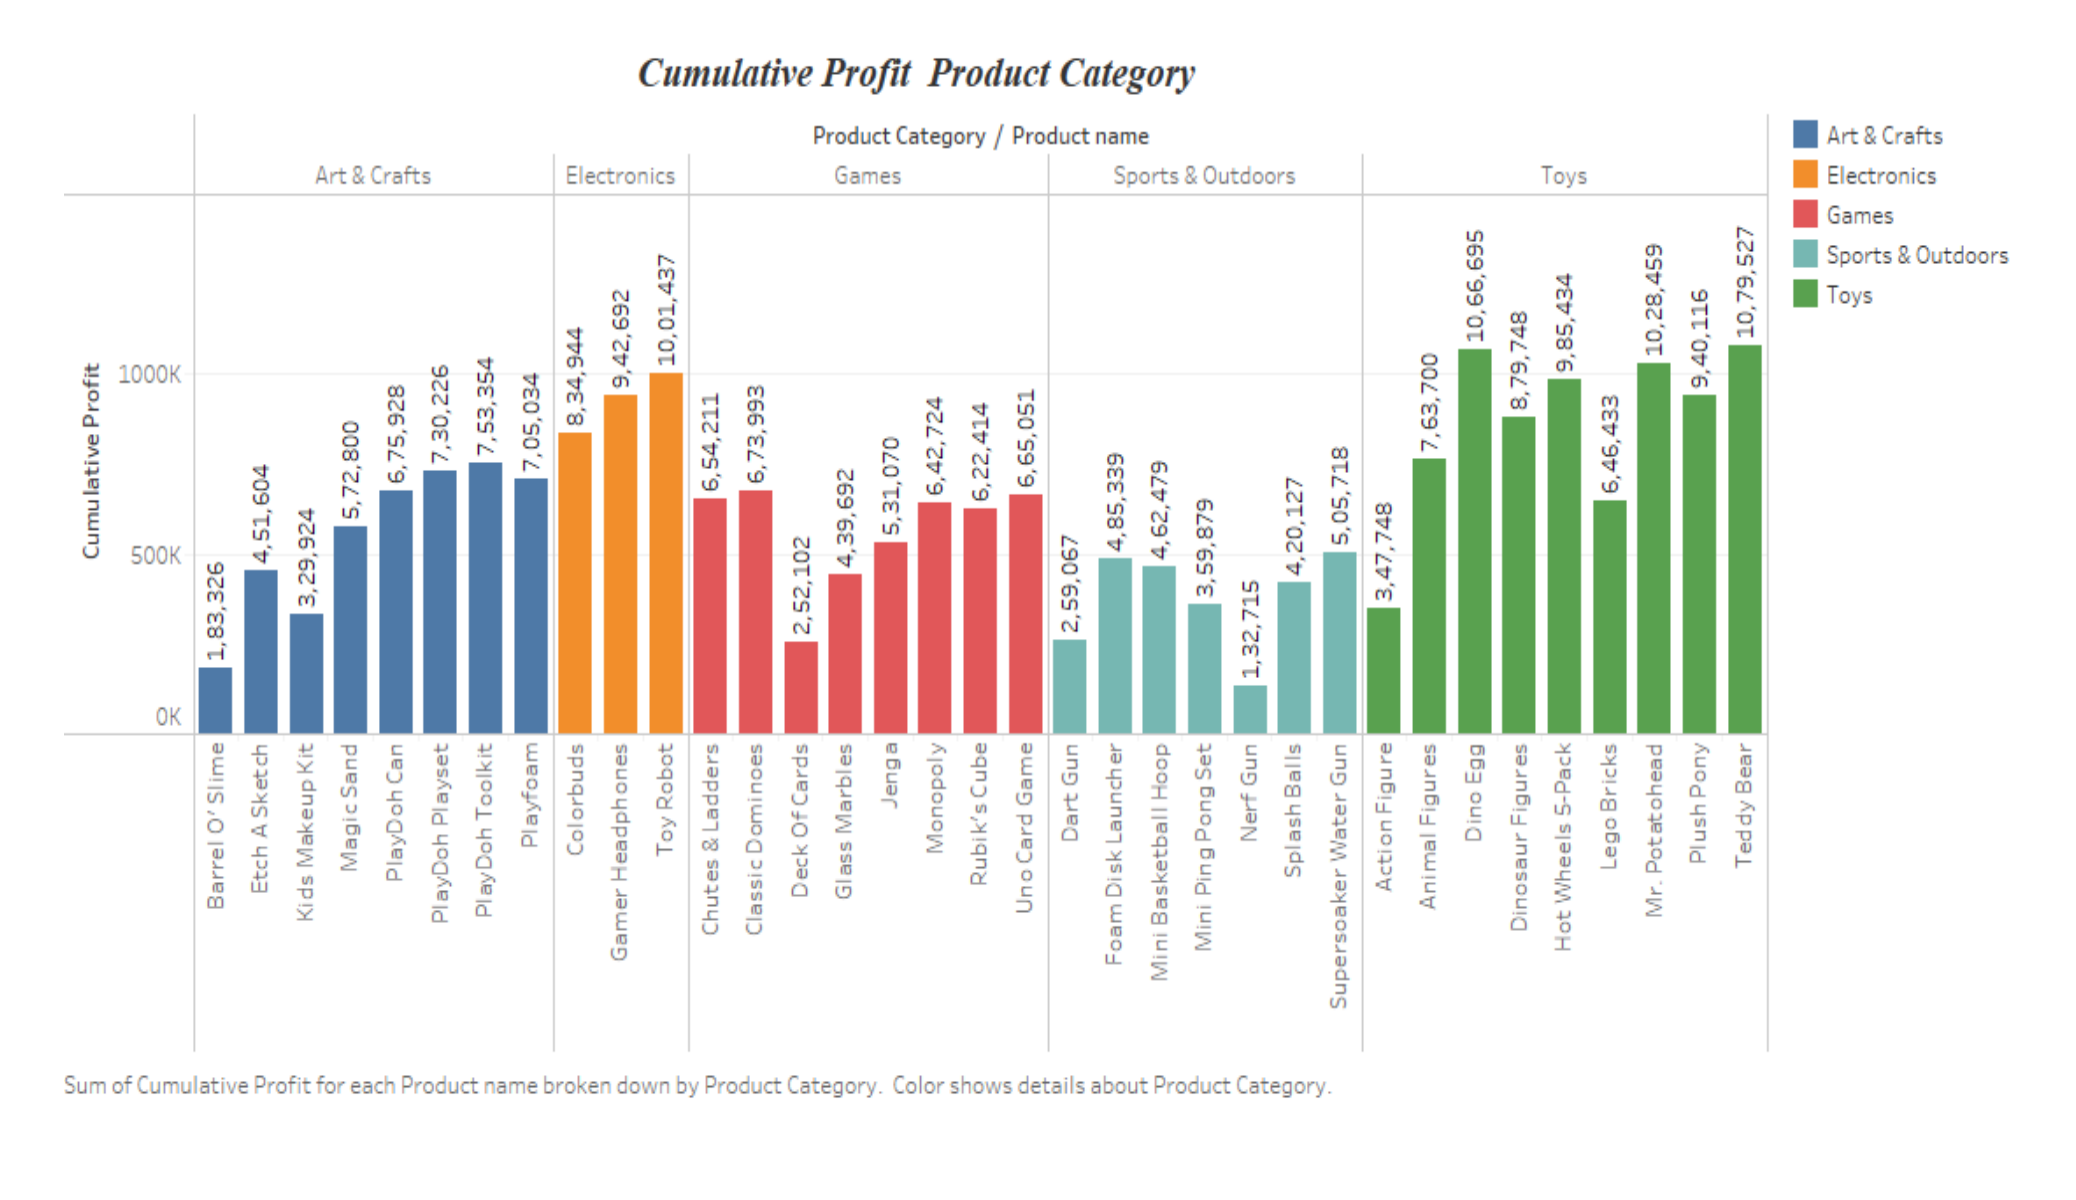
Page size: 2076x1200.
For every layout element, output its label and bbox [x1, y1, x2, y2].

picture [64, 37, 2034, 1104]
